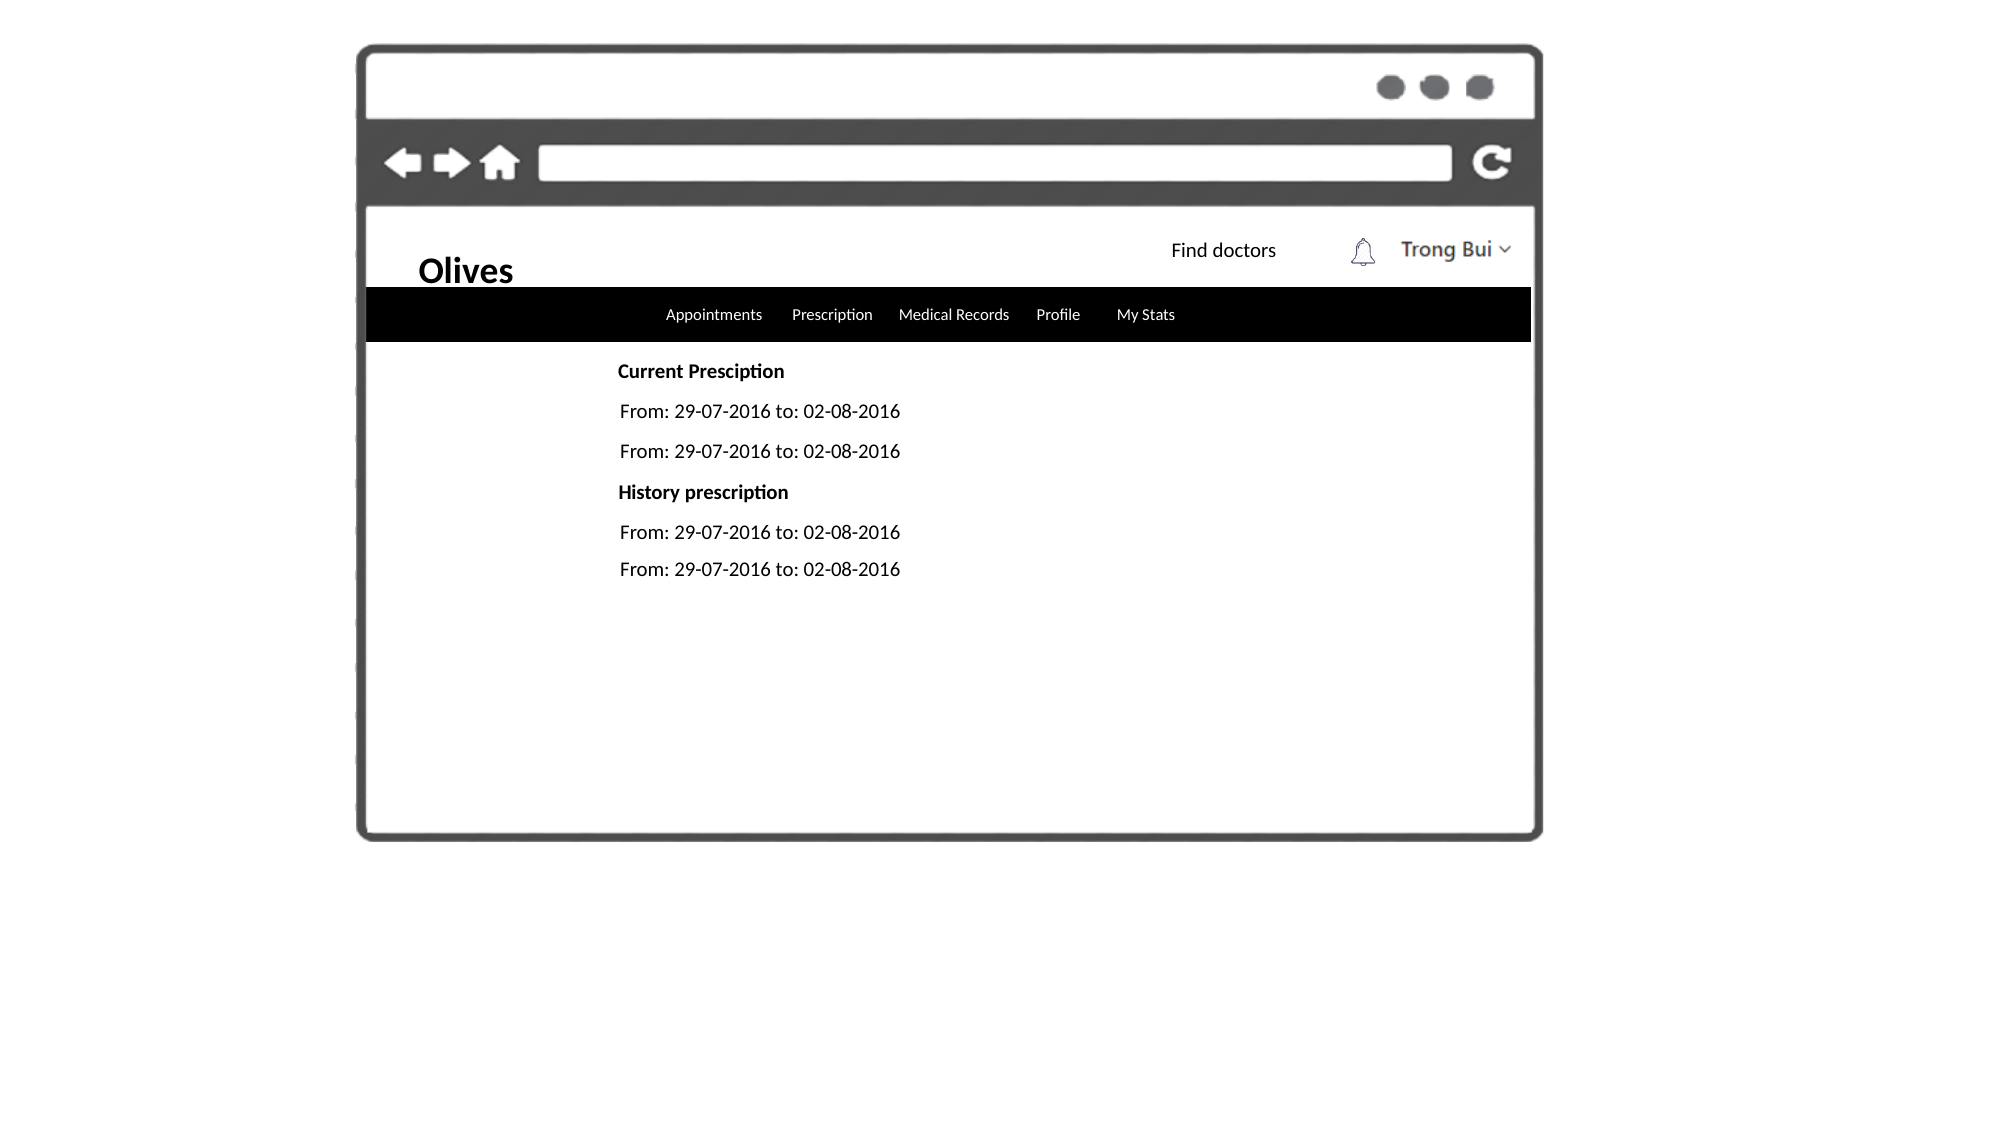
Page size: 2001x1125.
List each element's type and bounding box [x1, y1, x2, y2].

picture [321, 0, 1572, 854]
